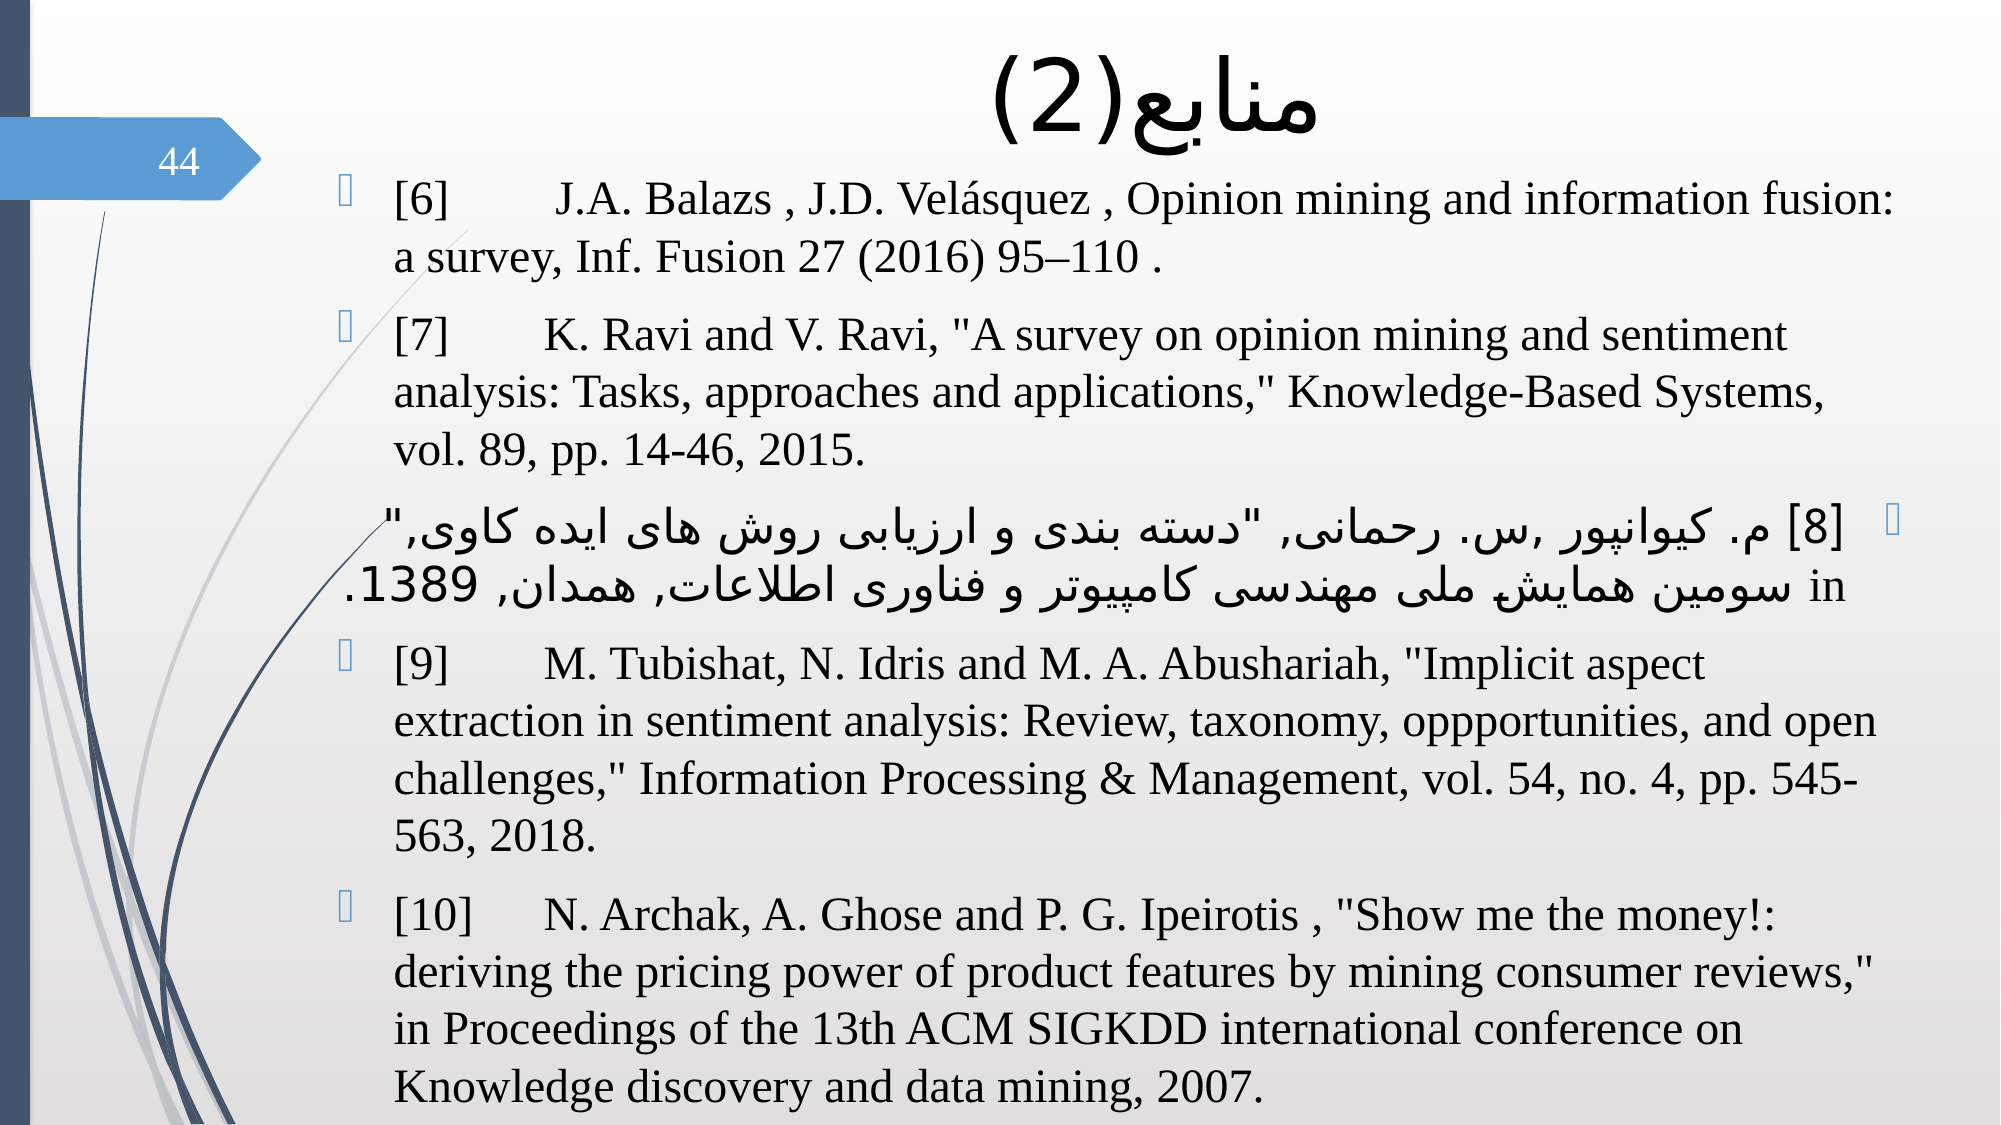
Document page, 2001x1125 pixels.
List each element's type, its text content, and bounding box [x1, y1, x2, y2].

title منابع(2) [425, 24, 1888, 159]
list [6] J.A. Balazs , J.D. Velásquez , Opinion mining and information fusion: a survey, Inf. Fusion 27 (2016) 95–110 . [7] K. Ravi and V. Ravi, "A survey on opinion mining and sentiment analysis: Tasks, approaches and applications," Knowledge-Based Systems, vol. 89, pp. 14-46, 2015. [8] م. کیوانپور ,س. رحمانی, "دسته بندی و ارزیابی روش های ایده کاوی," in سومین همایش ملی مهندسی کامپیوتر و فناوری اطلاعات, همدان, 1389. [9] M. Tubishat, N. Idris and M. A. Abushariah, "Implicit aspect extraction in sentiment analysis: Review, taxonomy, oppportunities, and open challenges," Information Processing & Management, vol. 54, no. 4, pp. 545-563, 2018. [10] N. Archak, A. Ghose and P. G. Ipeirotis , "Show me the money!: deriving the pricing power of product features by mining consumer reviews," in Proceedings of the 13th ACM SIGKDD international conference on Knowledge discovery and data mining, 2007. [322, 159, 1918, 1011]
slide_number 44 [87, 129, 216, 190]
